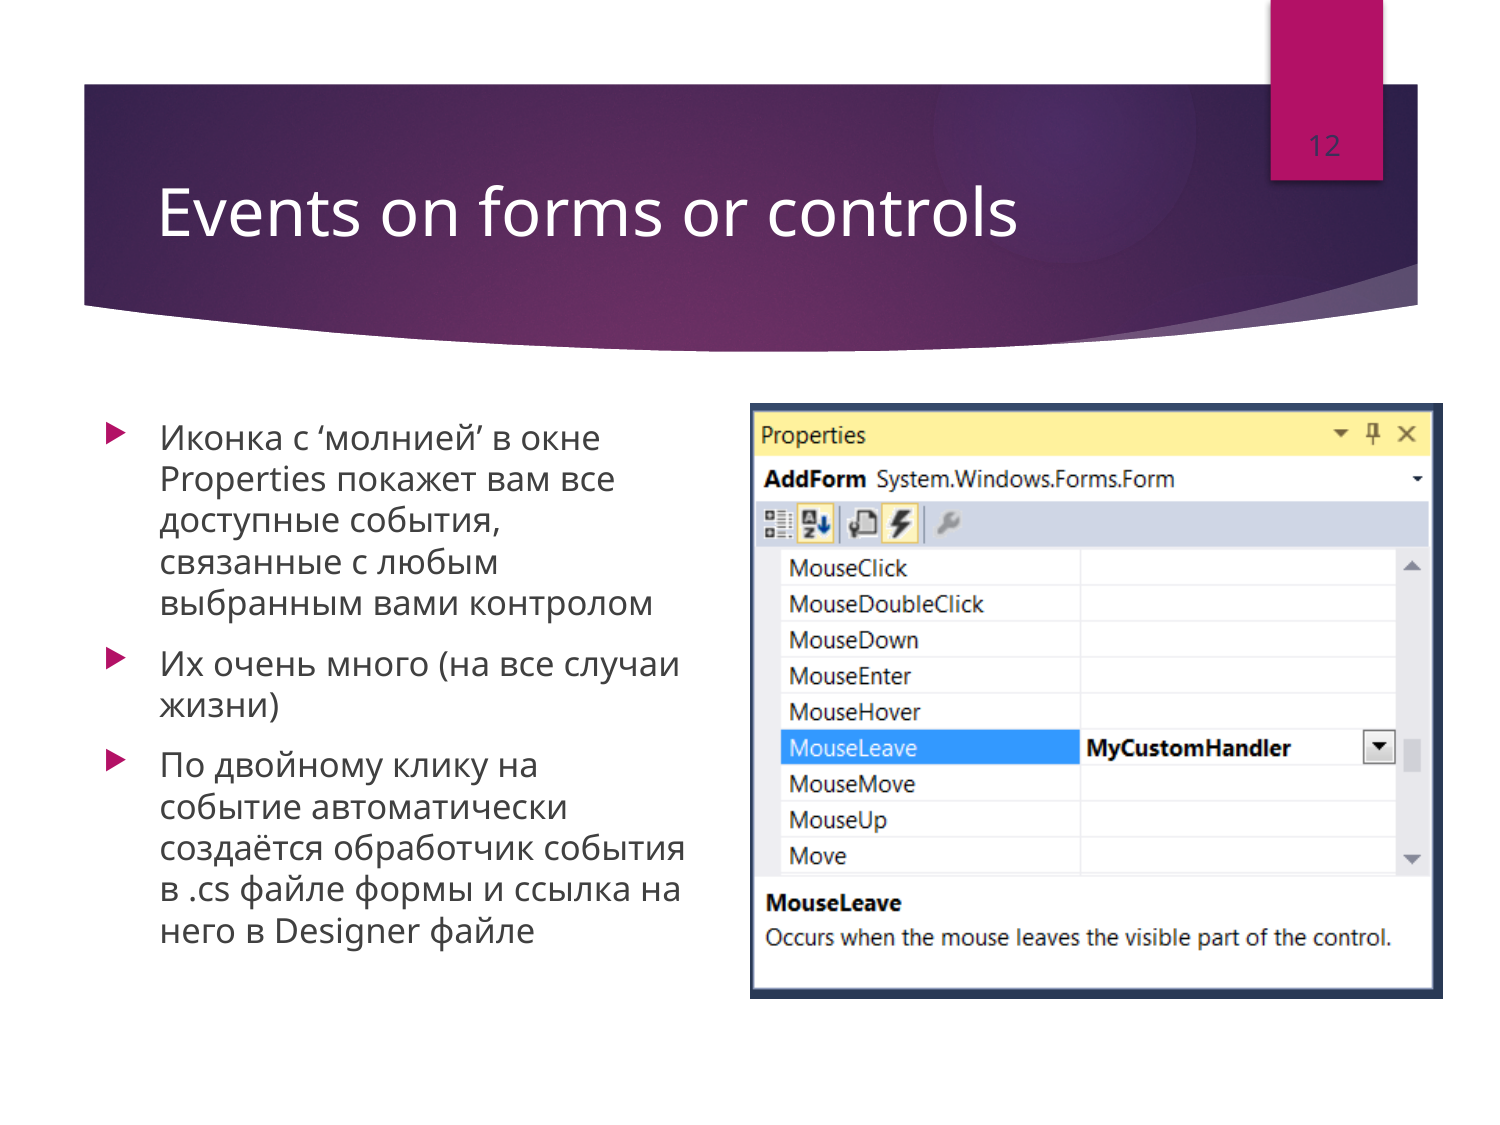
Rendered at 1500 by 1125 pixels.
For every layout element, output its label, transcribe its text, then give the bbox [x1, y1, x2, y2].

slide_number 12 [1259, 48, 1390, 175]
title Events on forms or controls [141, 152, 1183, 269]
list Иконка с ‘молнией’ в окне Properties покажет вам все доступные события, связанные с любым выбранным вами контролом Их очень много (на все случаи жизни) По двойному клику на событие автоматически создаётся обработчик события в .cs файле формы и ссылка на него в Designer файле [88, 408, 703, 988]
picture [749, 402, 1443, 999]
